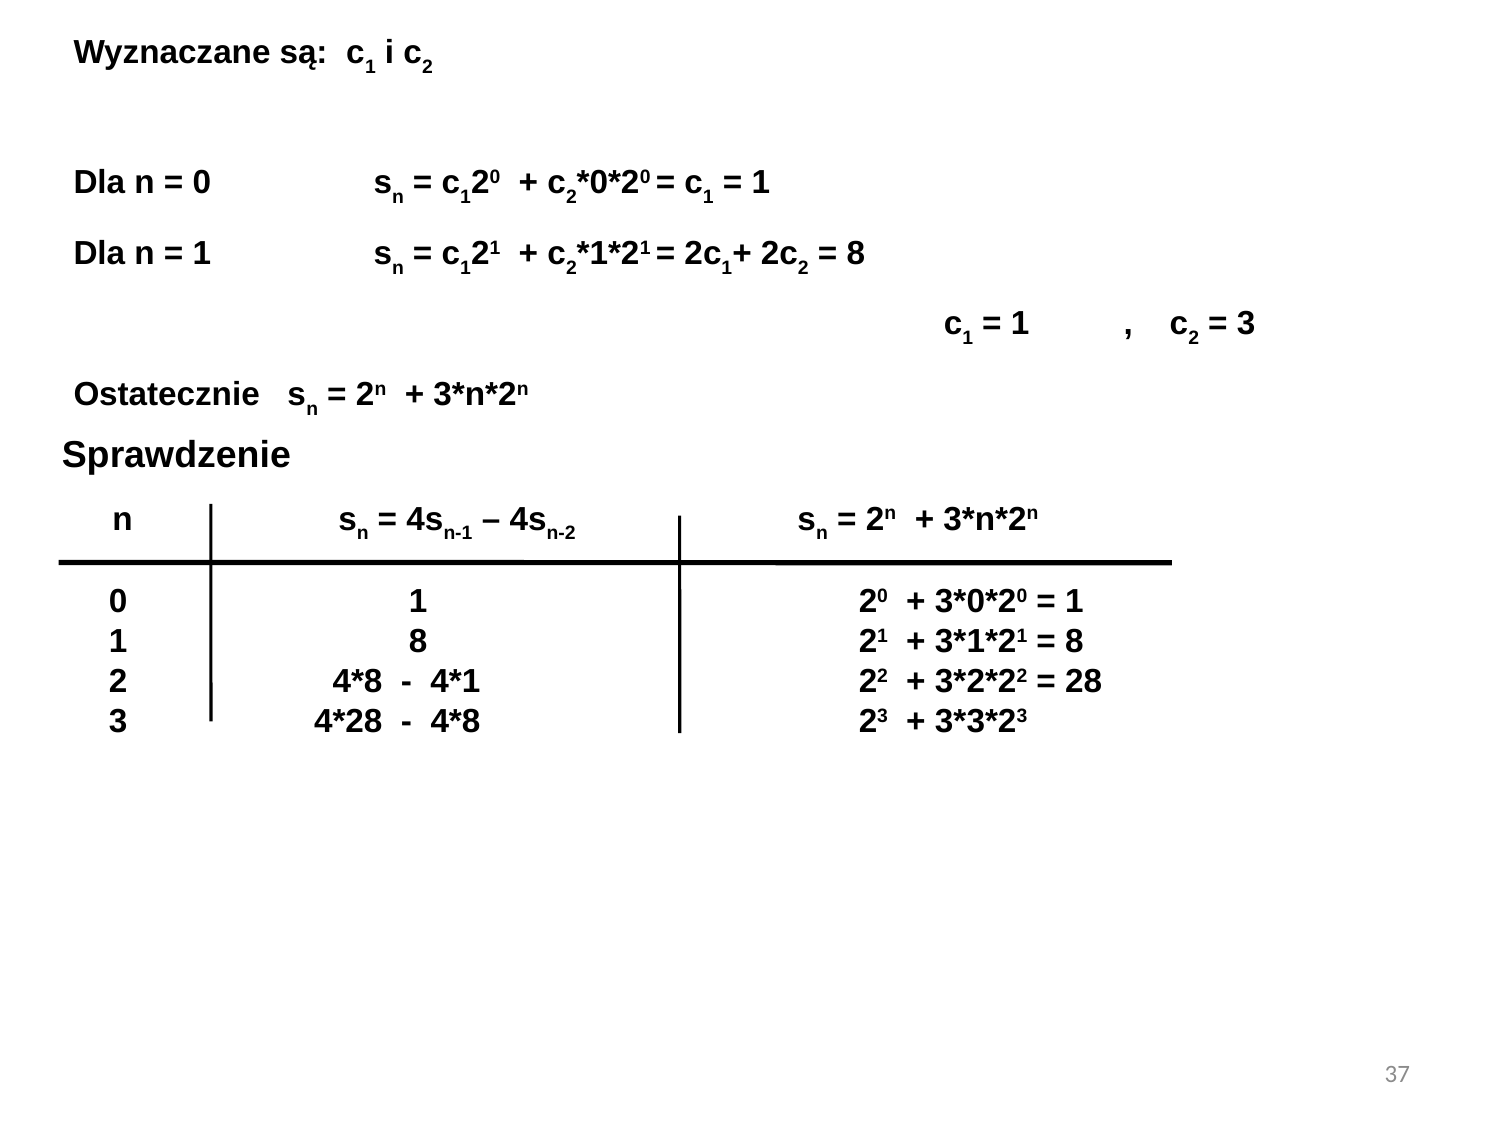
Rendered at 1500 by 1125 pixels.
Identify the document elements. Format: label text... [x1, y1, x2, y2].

text_box n sn = 4sn-1 – 4sn-2 sn = 2n + 3*n*2n [23, 489, 93, 597]
text_box Sprawdzenie [46, 422, 961, 489]
text_box 0 1 20 + 3*0*20 = 1 1 8 21 + 3*1*21 = 8 2 4*8 - 4*1 22 + 3*2*22 = 28 3 4*28 - 4*8 23 + 3*3*23 [93, 482, 1336, 785]
text_box Wyznaczane są: c1 i c2 Dla n = 0 sn = c120 + c2*0*20 = c1 = 1 Dla n = 1 sn = c121 + c2*1*21 = 2c1+ 2c2 = 8 c1 = 1 , c2 = 3 Ostatecznie sn = 2n + 3*n*2n [58, 0, 1289, 427]
slide_number 37 [1074, 1042, 1425, 1103]
